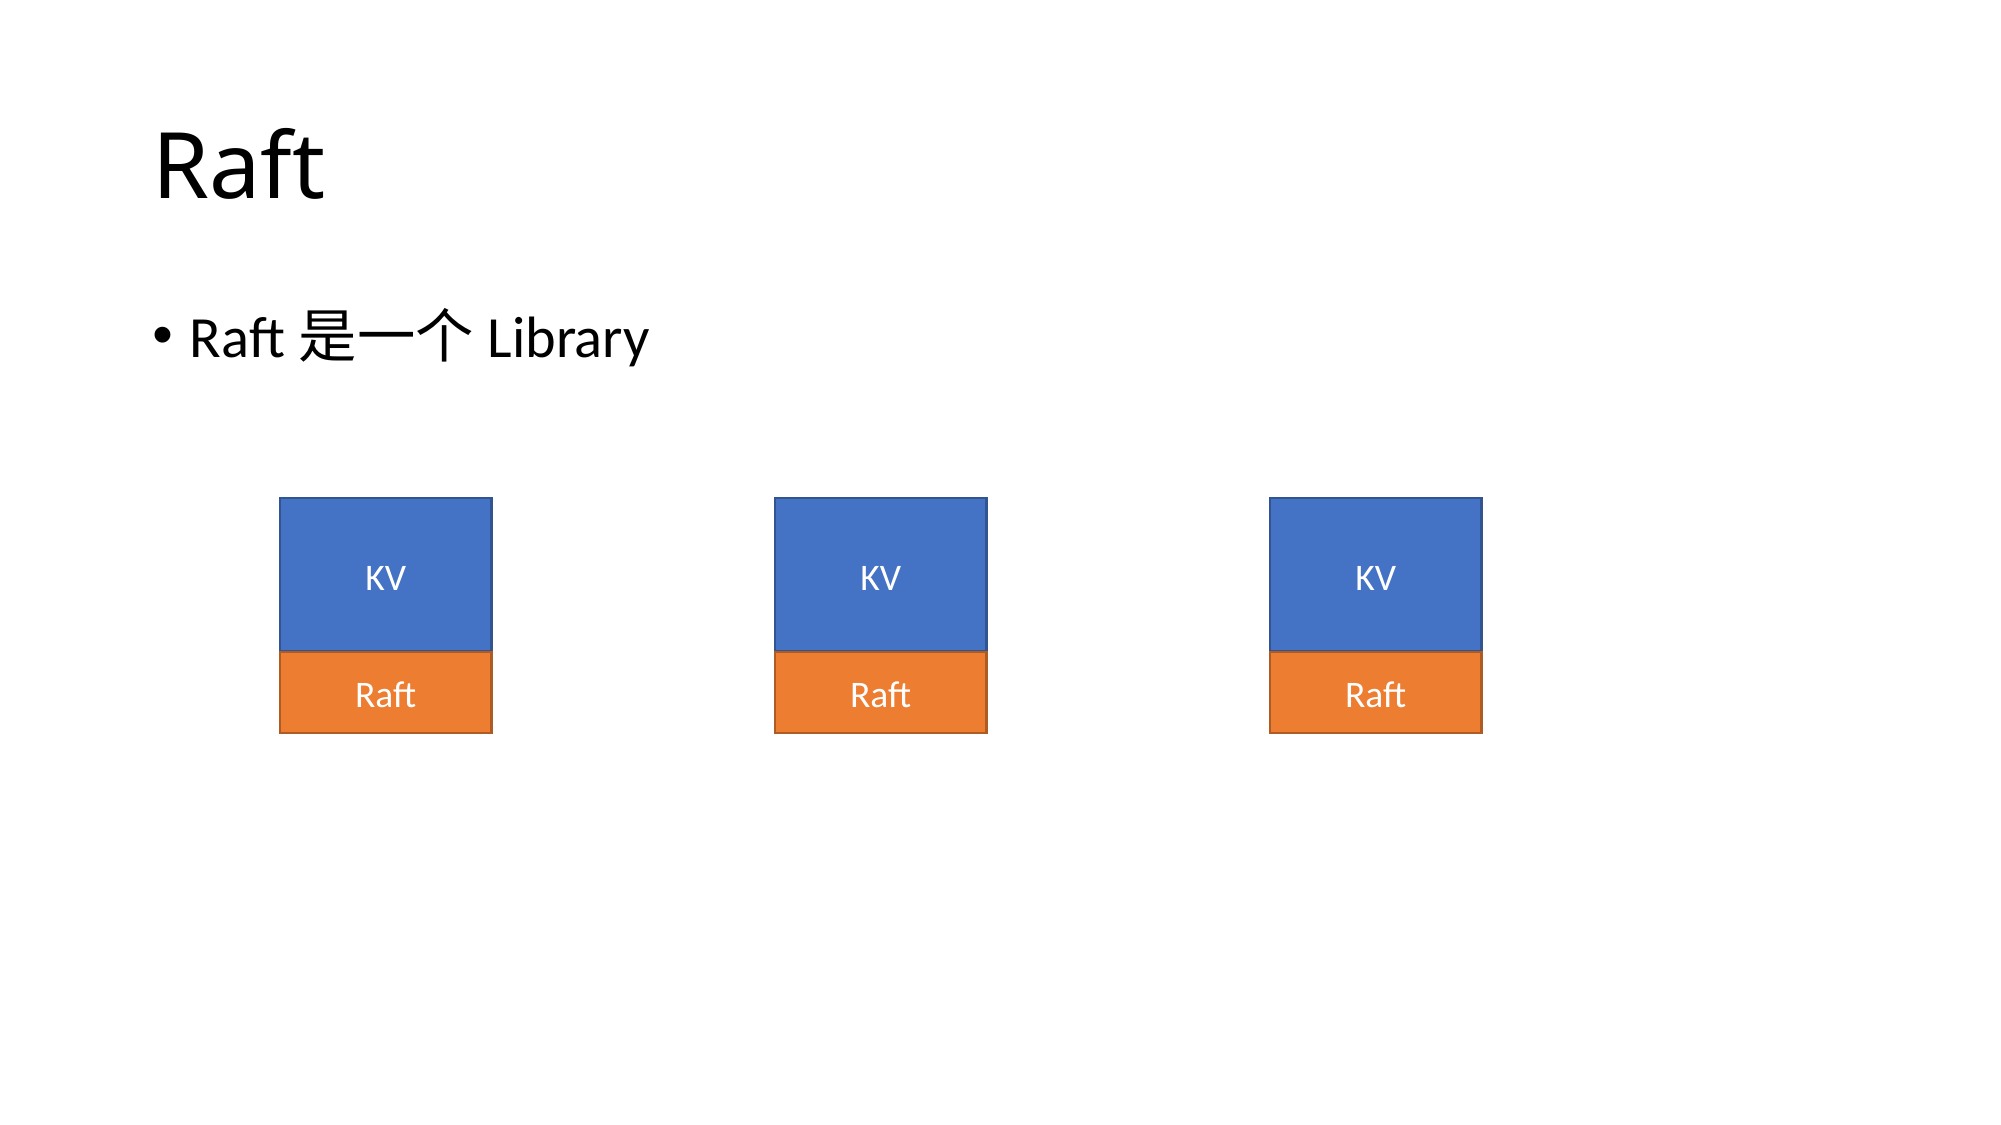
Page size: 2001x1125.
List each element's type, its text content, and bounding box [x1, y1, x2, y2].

list Raft是一个Library [137, 299, 1863, 1014]
text_box KV [279, 497, 493, 651]
text_box KV [1269, 497, 1483, 651]
text_box Raft [1269, 651, 1483, 734]
text_box Raft [279, 651, 493, 734]
text_box KV [774, 497, 988, 651]
text_box Raft [774, 651, 988, 734]
title Raft [137, 59, 1863, 278]
